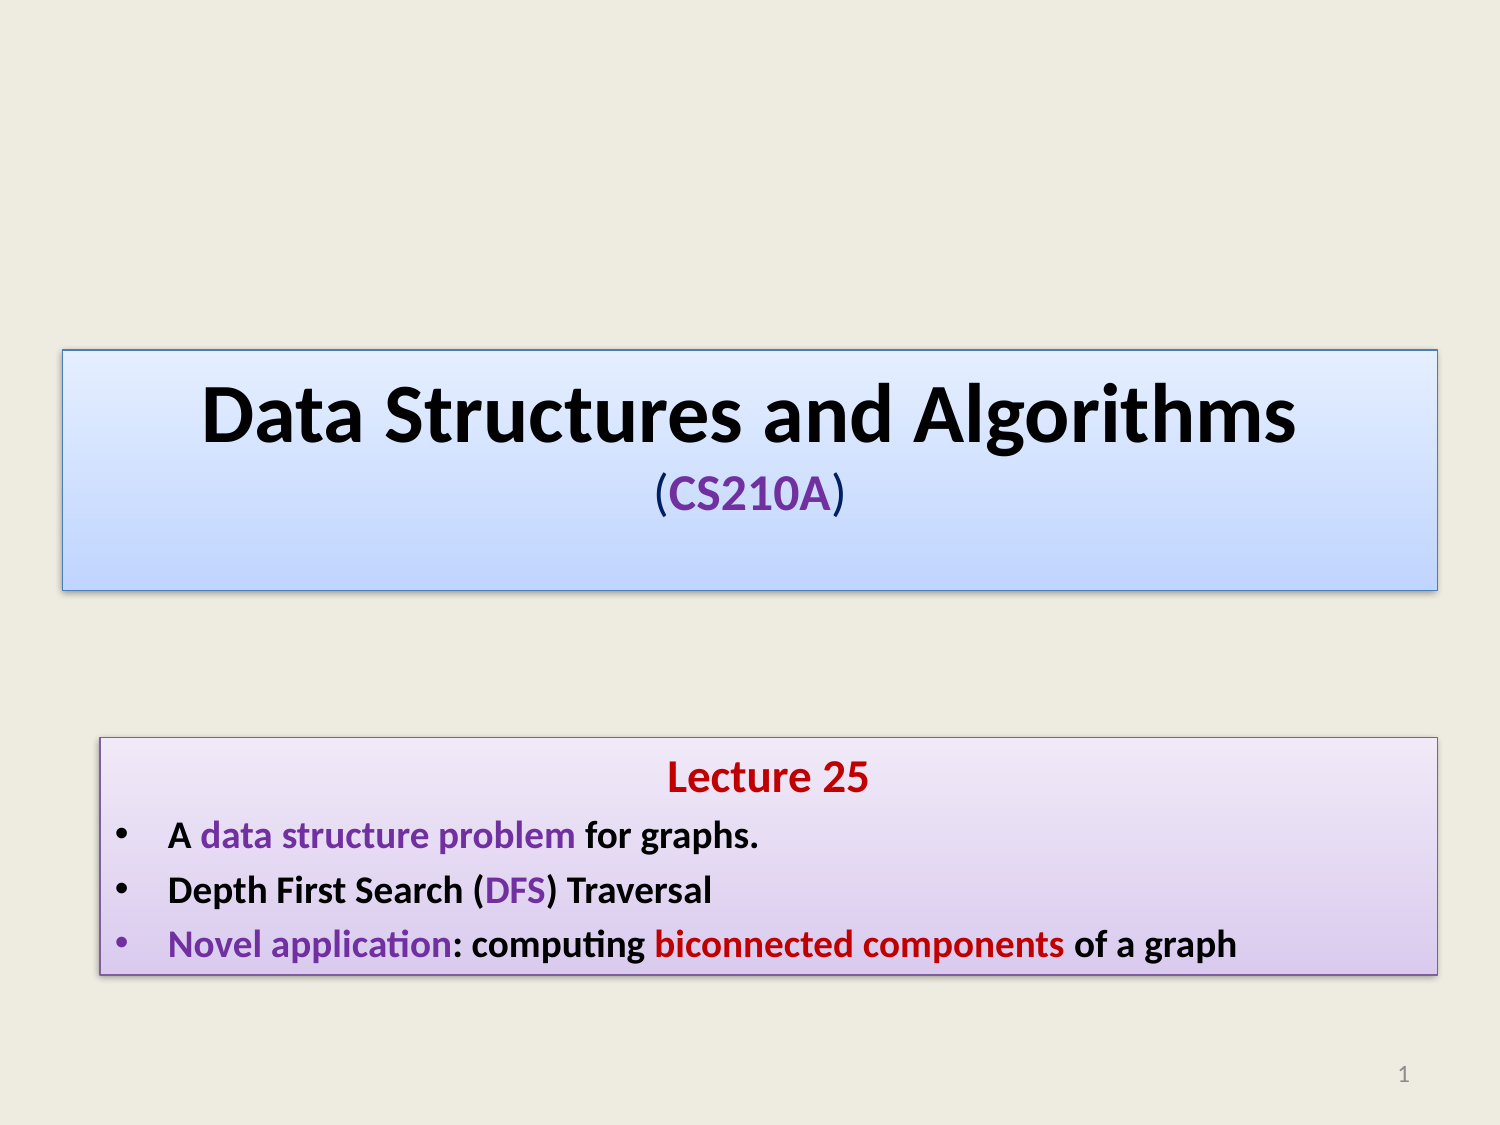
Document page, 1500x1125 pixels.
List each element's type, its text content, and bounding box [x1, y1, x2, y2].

title Data Structures and Algorithms (CS210A) [62, 349, 1438, 591]
subtitle Lecture 25 A data structure problem for graphs. Depth First Search (DFS) Traversal Novel application: computing biconnected components of a graph [99, 737, 1438, 976]
slide_number 1 [1074, 1042, 1425, 1103]
